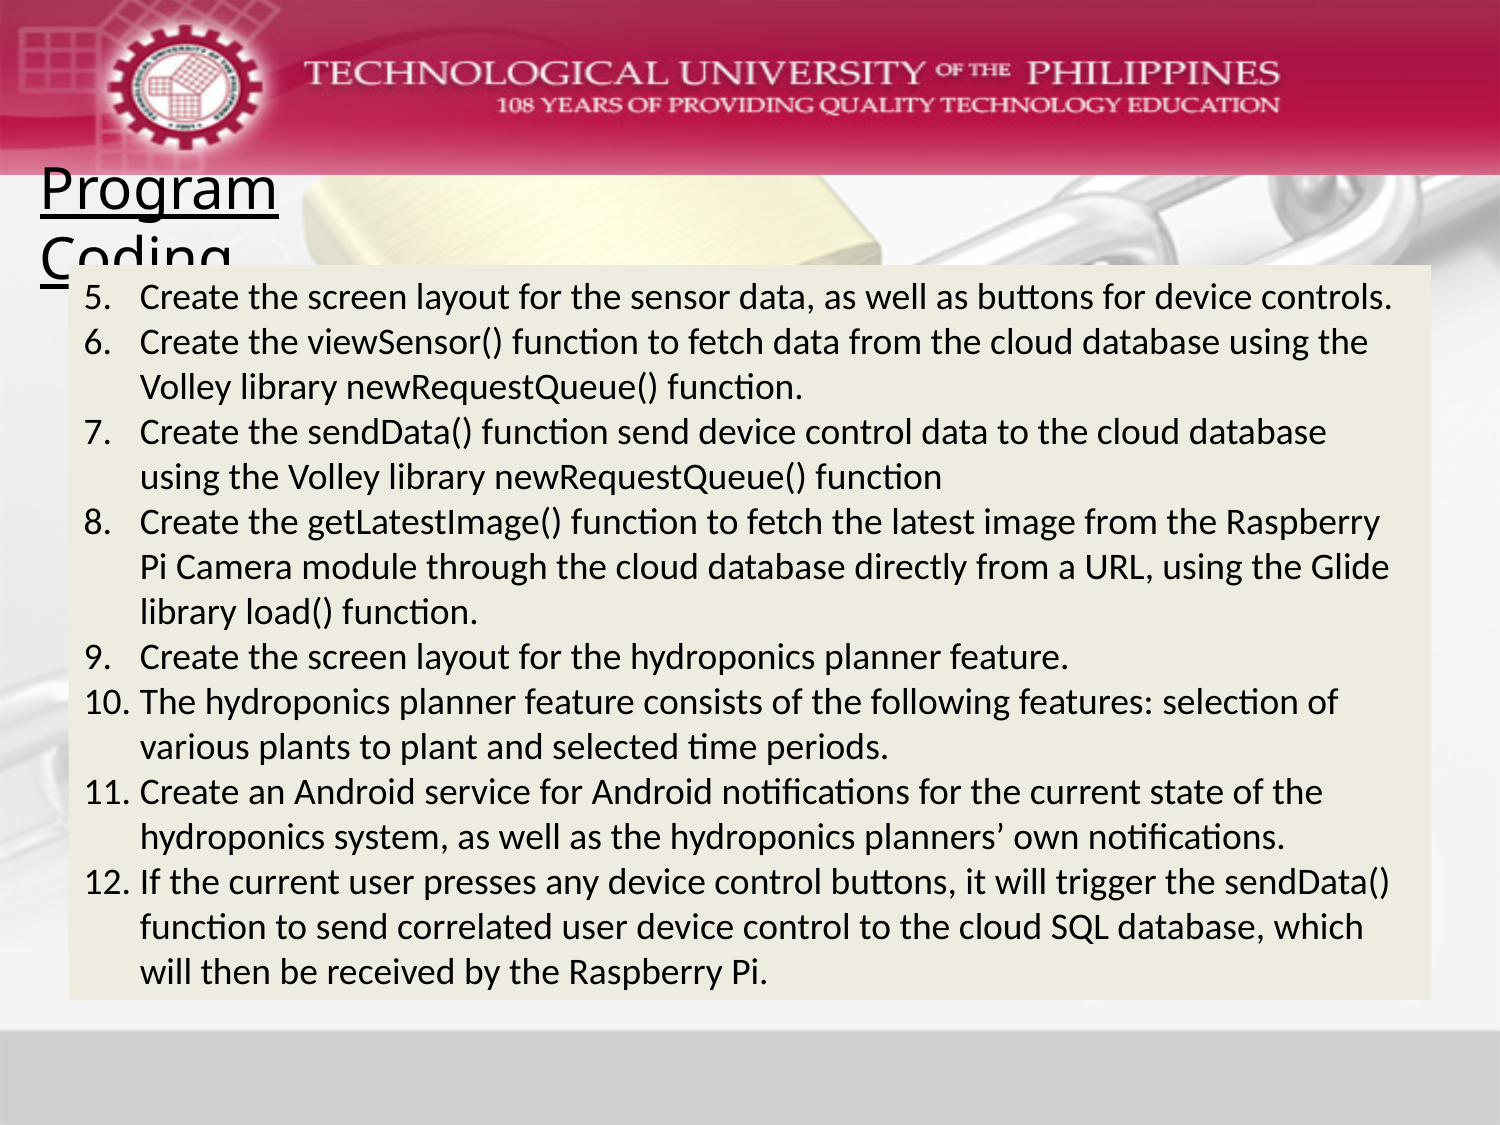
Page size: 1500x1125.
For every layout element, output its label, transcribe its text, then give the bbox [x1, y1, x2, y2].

text_box Create the screen layout for the sensor data, as well as buttons for device controls. Create the viewSensor() function to fetch data from the cloud database using the Volley library newRequestQueue() function. Create the sendData() function send device control data to the cloud database using the Volley library newRequestQueue() function Create the getLatestImage() function to fetch the latest image from the Raspberry Pi Camera module through the cloud database directly from a URL, using the Glide library load() function. Create the screen layout for the hydroponics planner feature. The hydroponics planner feature consists of the following features: selection of various plants to plant and selected time periods. Create an Android service for Android notifications for the current state of the hydroponics system, as well as the hydroponics planners’ own notifications. If the current user presses any device control buttons, it will trigger the sendData() function to send correlated user device control to the cloud SQL database, which will then be received by the Raspberry Pi. [68, 265, 1432, 1000]
picture [0, 0, 1500, 175]
title Program Coding [24, 177, 455, 266]
